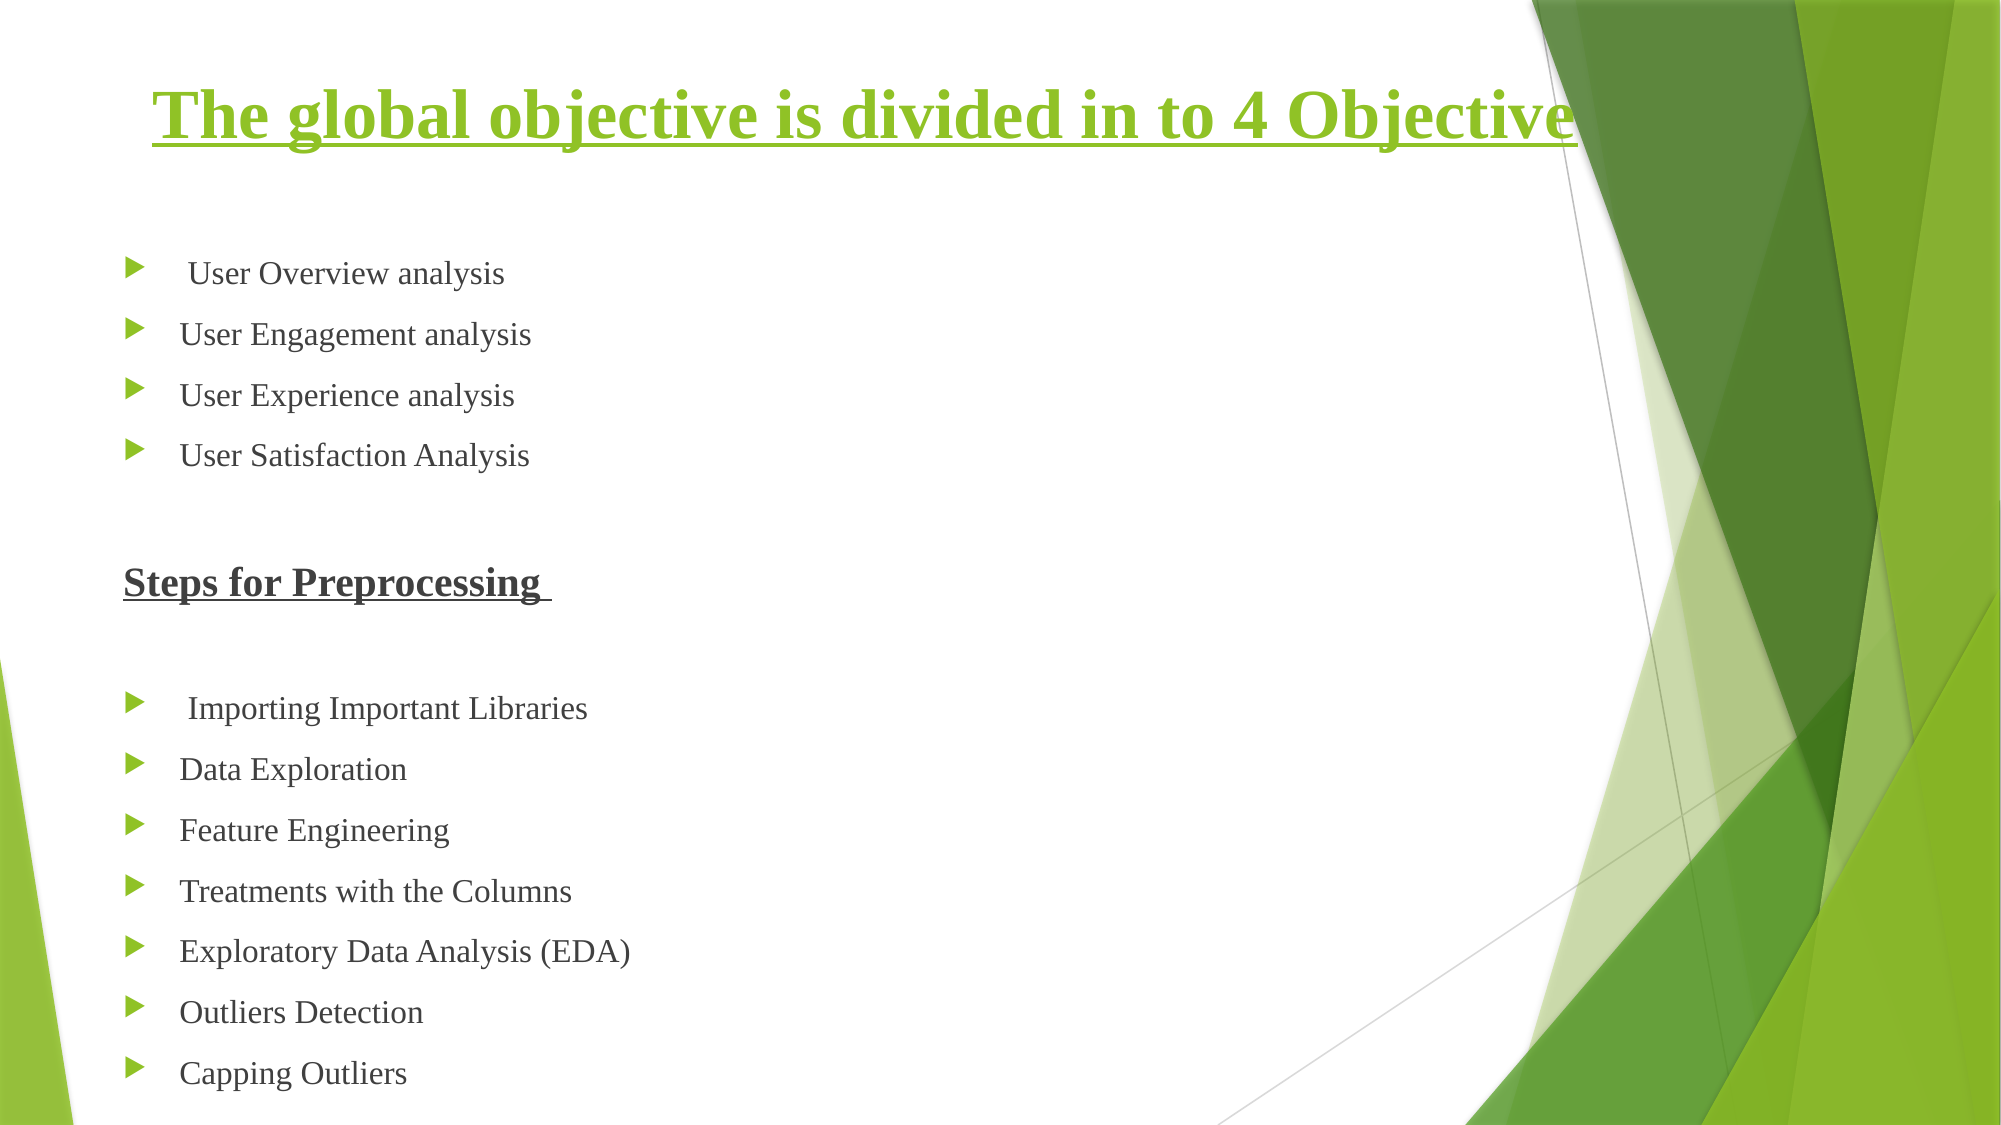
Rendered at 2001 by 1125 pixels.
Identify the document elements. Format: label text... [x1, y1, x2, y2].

title The global objective is divided in to 4 Objective [137, 68, 1863, 162]
list User Overview analysis User Engagement analysis User Experience analysis User Satisfaction Analysis Steps for Preprocessing Importing Important Libraries Data Exploration Feature Engineering Treatments with the Columns Exploratory Data Analysis (EDA) Outliers Detection Capping Outliers [108, 243, 1834, 1125]
